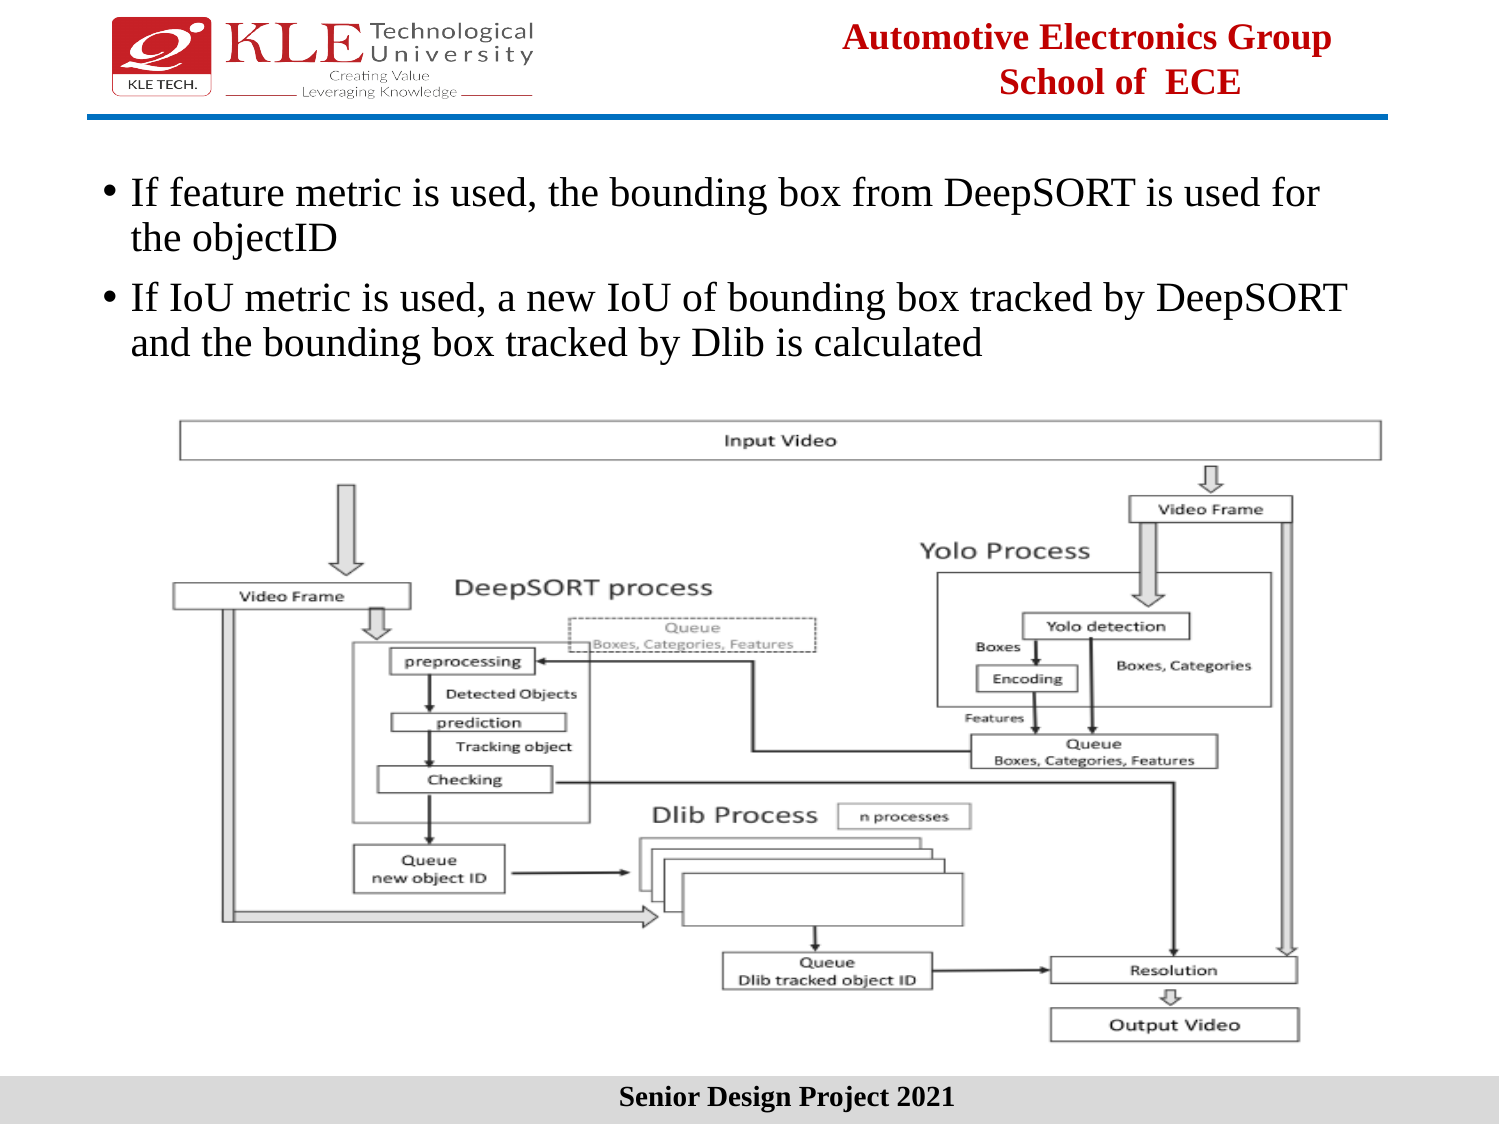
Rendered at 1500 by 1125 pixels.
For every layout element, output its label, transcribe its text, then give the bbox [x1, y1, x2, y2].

picture [112, 12, 538, 100]
picture [162, 412, 1400, 1056]
text_box [1063, 1074, 1500, 1125]
text_box [0, 1074, 512, 1125]
footer Senior Design Project 2021 [512, 1065, 1063, 1125]
list If feature metric is used, the bounding box from DeepSORT is used for the objectID If IoU metric is used, a new IoU of bounding box tracked by DeepSORT and the bounding box tracked by Dlib is calculated [87, 162, 1382, 388]
text_box Automotive Electronics Group School of ECE [774, 4, 1400, 108]
